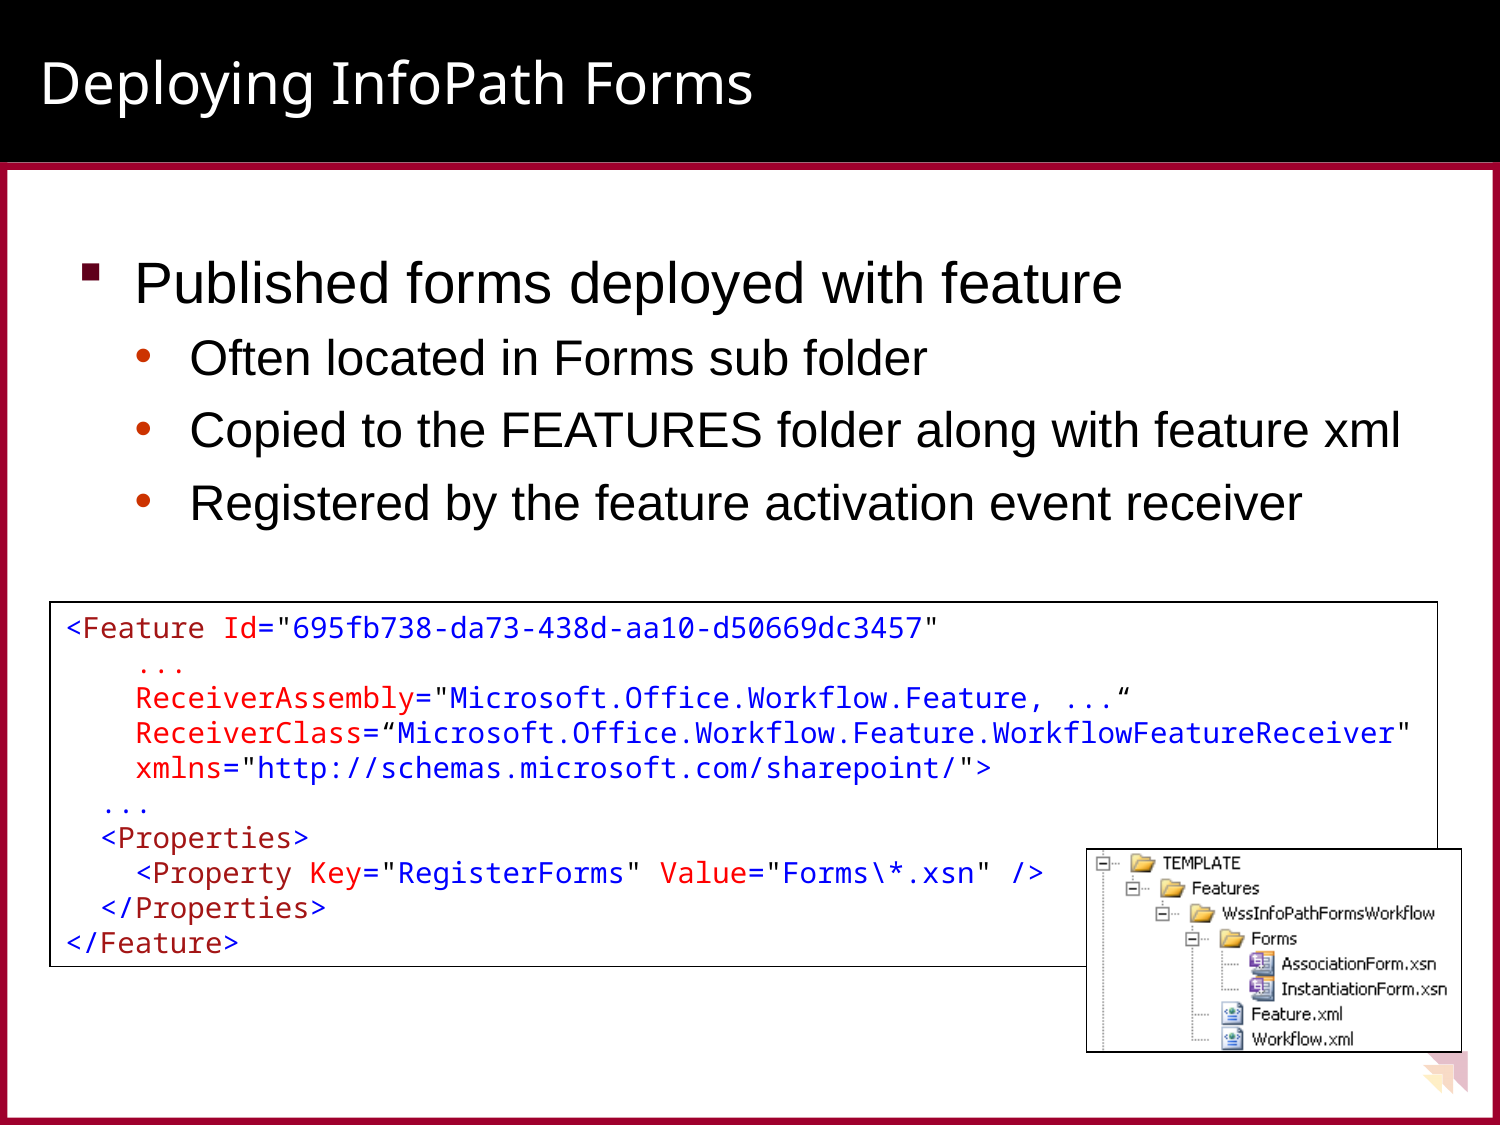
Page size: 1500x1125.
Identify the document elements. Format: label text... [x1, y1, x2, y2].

picture [1087, 849, 1462, 1052]
text_box <Feature Id="695fb738-da73-438d-aa10-d50669dc3457" ... ReceiverAssembly="Microsoft.Office.Workflow.Feature, ...“ ReceiverClass=“Microsoft.Office.Workflow.Feature.WorkflowFeatureReceiver" xmlns="http://schemas.microsoft.com/sharepoint/"> ... <Properties> <Property Key="RegisterForms" Value="Forms\*.xsn" /> </Properties> </Feature> [50, 602, 1438, 967]
list Published forms deployed with feature Often located in Forms sub folder Copied to the FEATURES folder along with feature xml Registered by the feature activation event receiver [62, 237, 1438, 602]
title Deploying InfoPath Forms [24, 12, 1438, 150]
